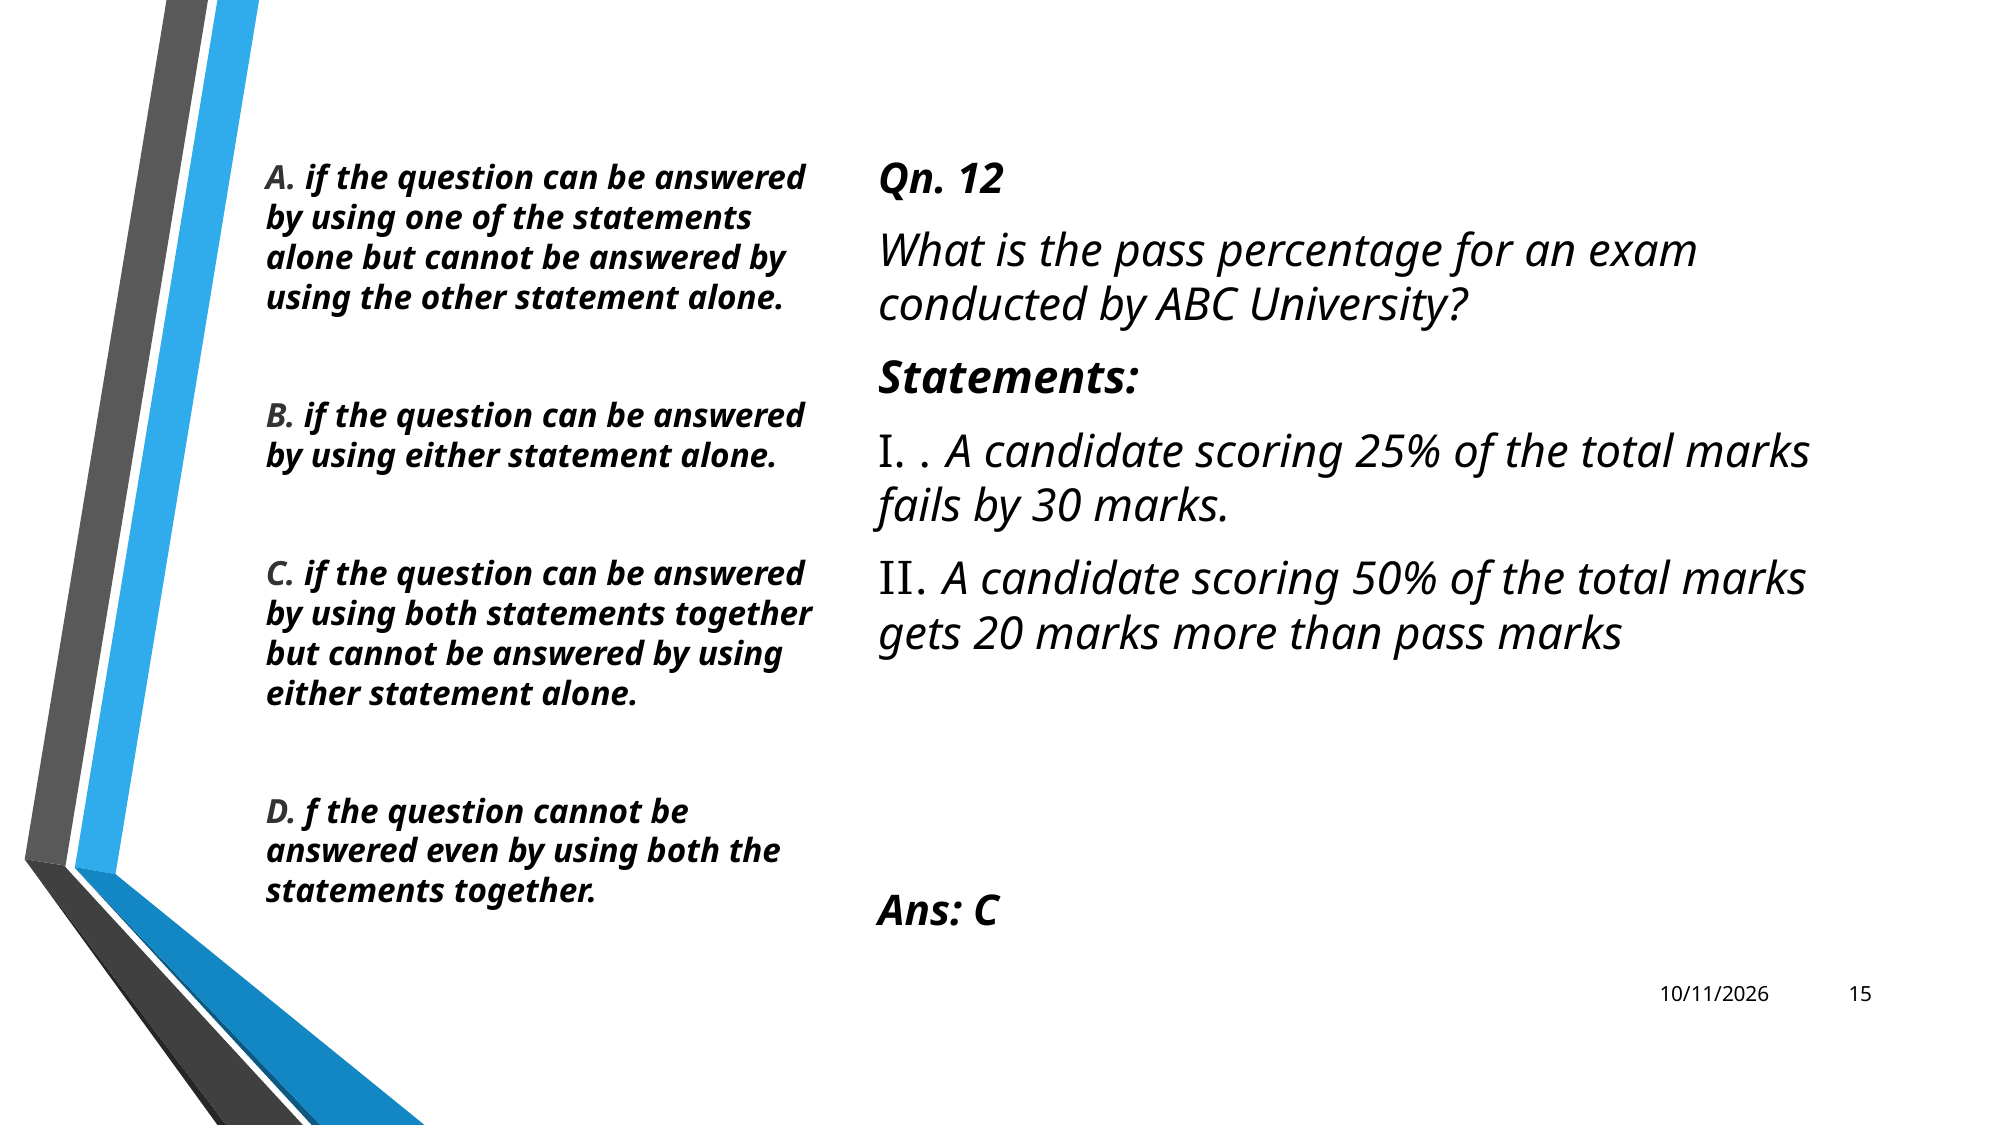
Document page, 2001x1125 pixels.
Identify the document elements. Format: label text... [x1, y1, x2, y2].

list Qn. 12 What is the pass percentage for an exam conducted by ABC University? Statements: I. . A candidate scoring 25% of the total marks fails by 30 marks. II. A candidate scoring 50% of the total marks gets 20 marks more than pass marks Ans: C [864, 143, 1887, 950]
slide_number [1596, 965, 1784, 1025]
slide_number 15 [1796, 965, 1887, 1025]
list A. if the question can be answered by using one of the statements alone but cannot be answered by using the other statement alone. B. if the question can be answered by using either statement alone. C. if the question can be answered by using both statements together but cannot be answered by using either statement alone. D. f the question cannot be answered even by using both the statements together. [250, 143, 864, 982]
